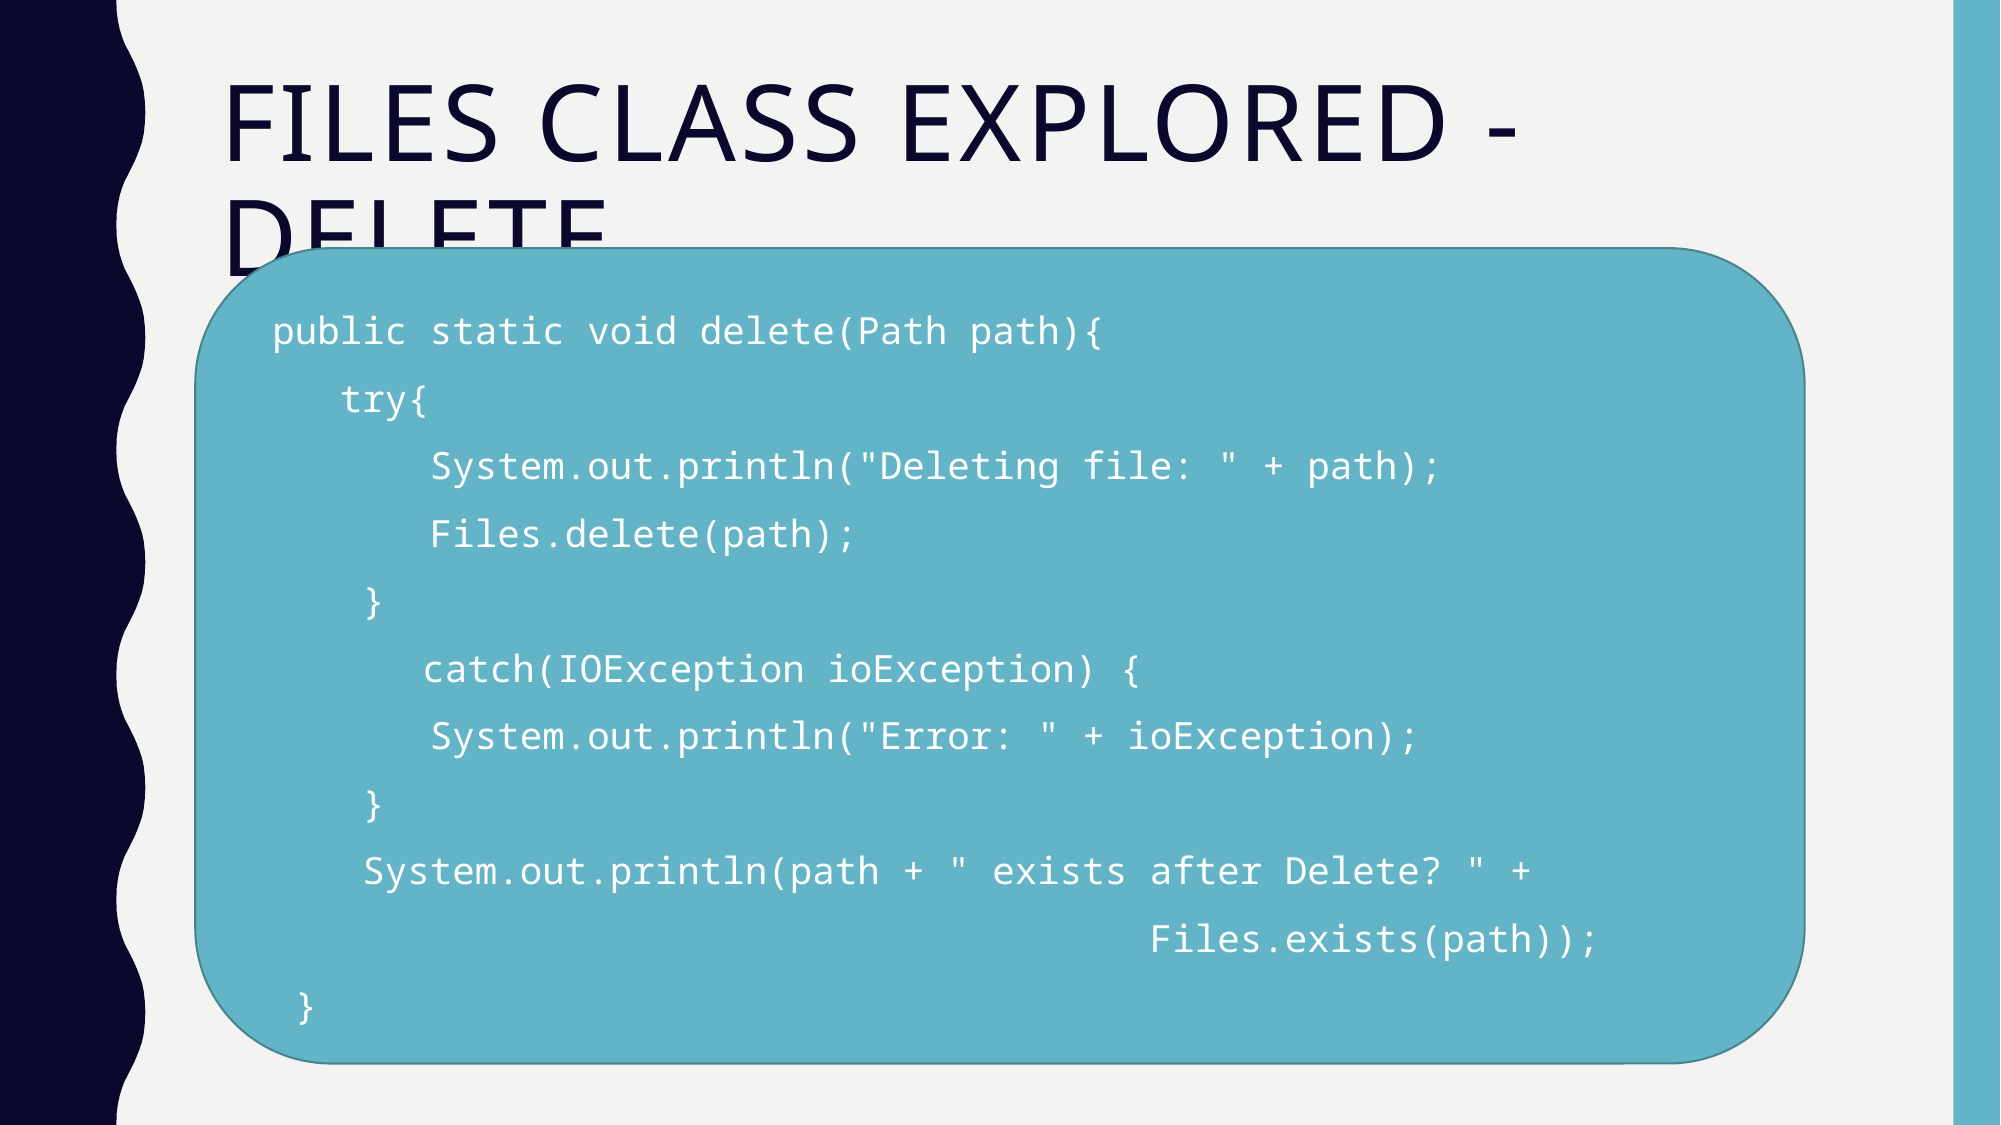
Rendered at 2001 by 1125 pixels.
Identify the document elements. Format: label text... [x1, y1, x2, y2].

title fIles CLASS EXPLORED - delete [205, 62, 1875, 308]
text_box public static void delete(Path path){ try{ System.out.println("Deleting file: " + path); Files.delete(path); } catch(IOException ioException) { System.out.println("Error: " + ioException); } System.out.println(path + " exists after Delete? " + Files.exists(path)); } [194, 247, 1806, 1065]
